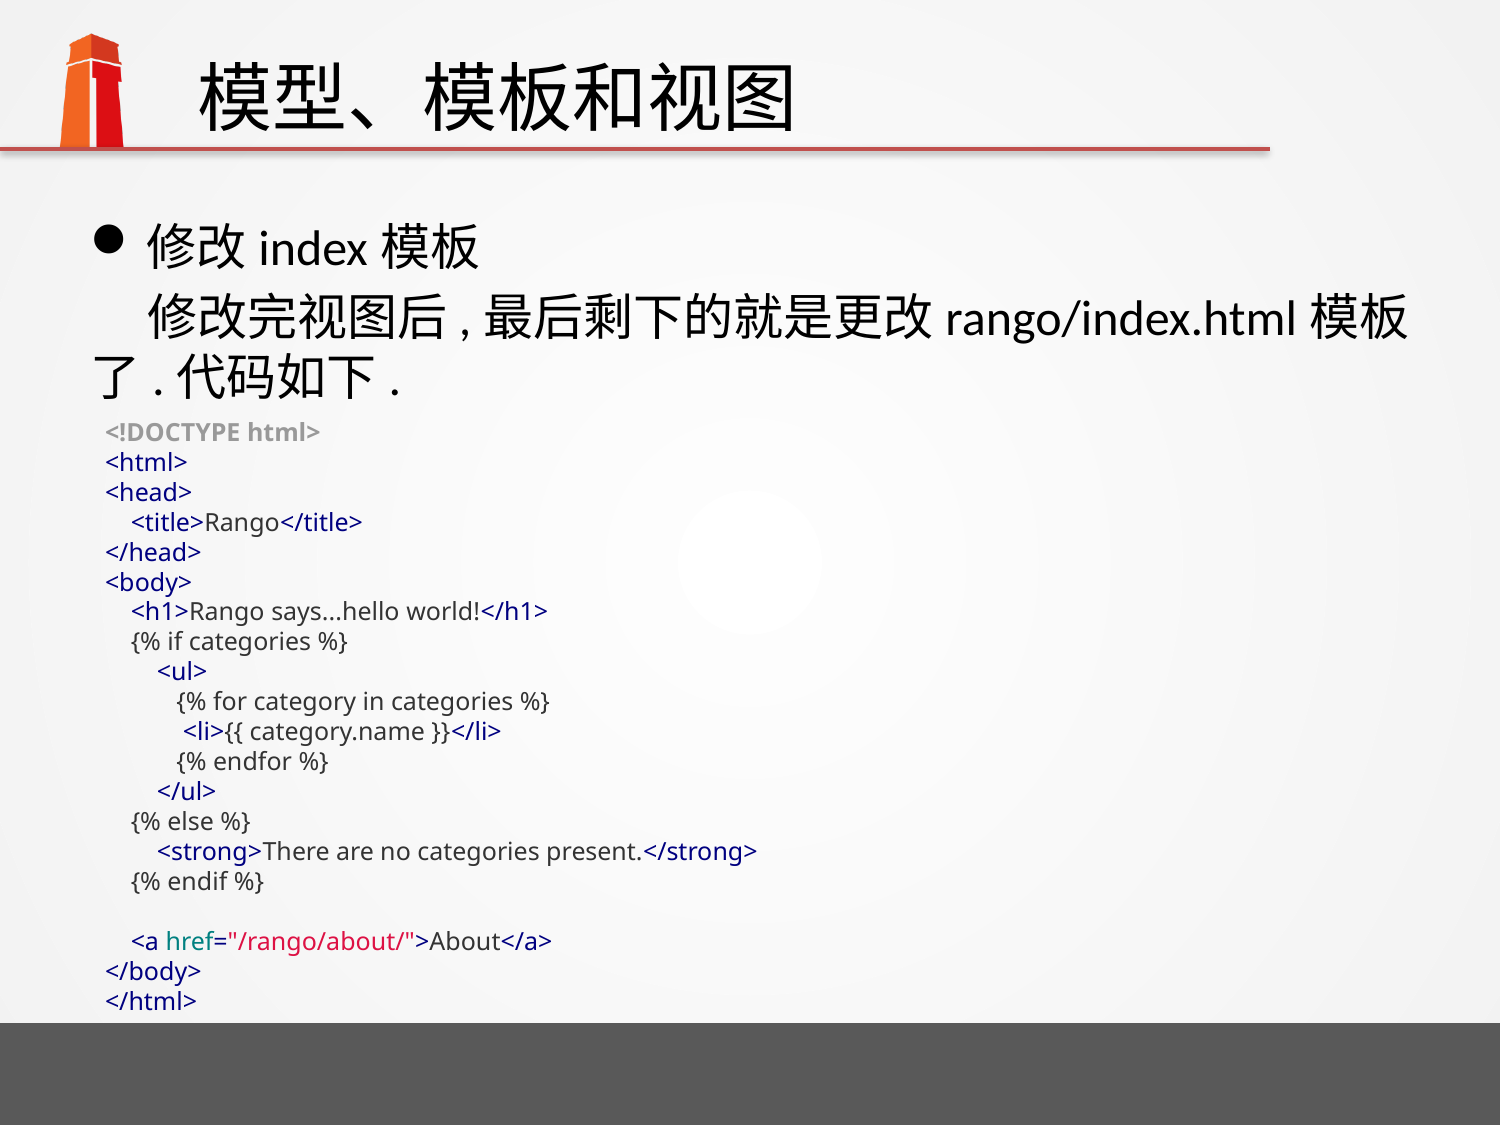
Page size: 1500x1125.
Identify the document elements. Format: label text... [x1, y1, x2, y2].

title 模型、模板和视图 [183, 42, 1270, 149]
list 修改index模板 修改完视图后,最后剩下的就是更改rango/index.html模板了.代码如下. [75, 208, 1425, 1005]
text_box <!DOCTYPE html> <html> <head> <title>Rango</title> </head> <body> <h1>Rango says...hello world!</h1> {% if categories %} <ul> {% for category in categories %} <li>{{ category.name }}</li> {% endfor %} </ul> {% else %} <strong>There are no categories present.</strong> {% endif %} <a href="/rango/about/">About</a> </body> </html> [90, 408, 1425, 1023]
picture [16, 11, 166, 147]
